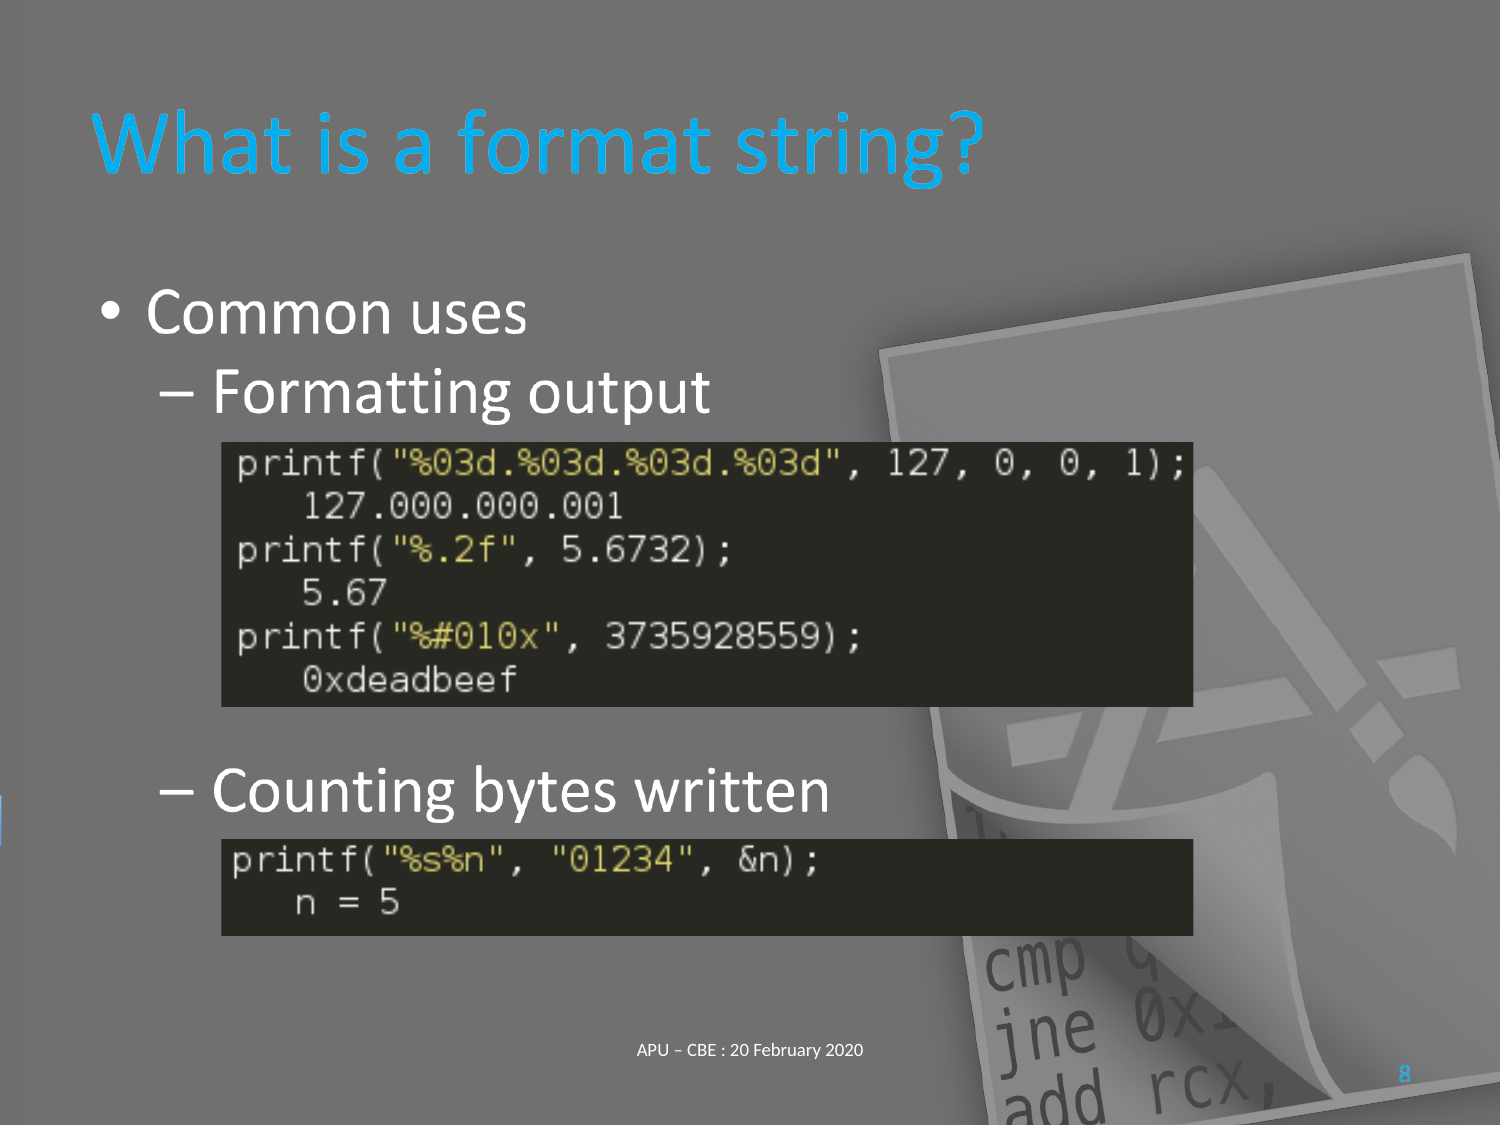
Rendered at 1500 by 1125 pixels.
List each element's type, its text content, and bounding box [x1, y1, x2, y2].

text_box [159, 789, 194, 795]
text_box [148, 289, 526, 334]
text_box [221, 442, 1194, 707]
text_box [91, 109, 983, 189]
text_box [214, 765, 827, 823]
footer APU – CBE : 20 February 2020 [496, 1019, 1004, 1080]
text_box [216, 368, 710, 425]
text_box [221, 839, 1194, 936]
text_box [0, 0, 1500, 1125]
text_box [1399, 1065, 1410, 1082]
text_box • [96, 263, 125, 346]
text_box [159, 391, 194, 397]
